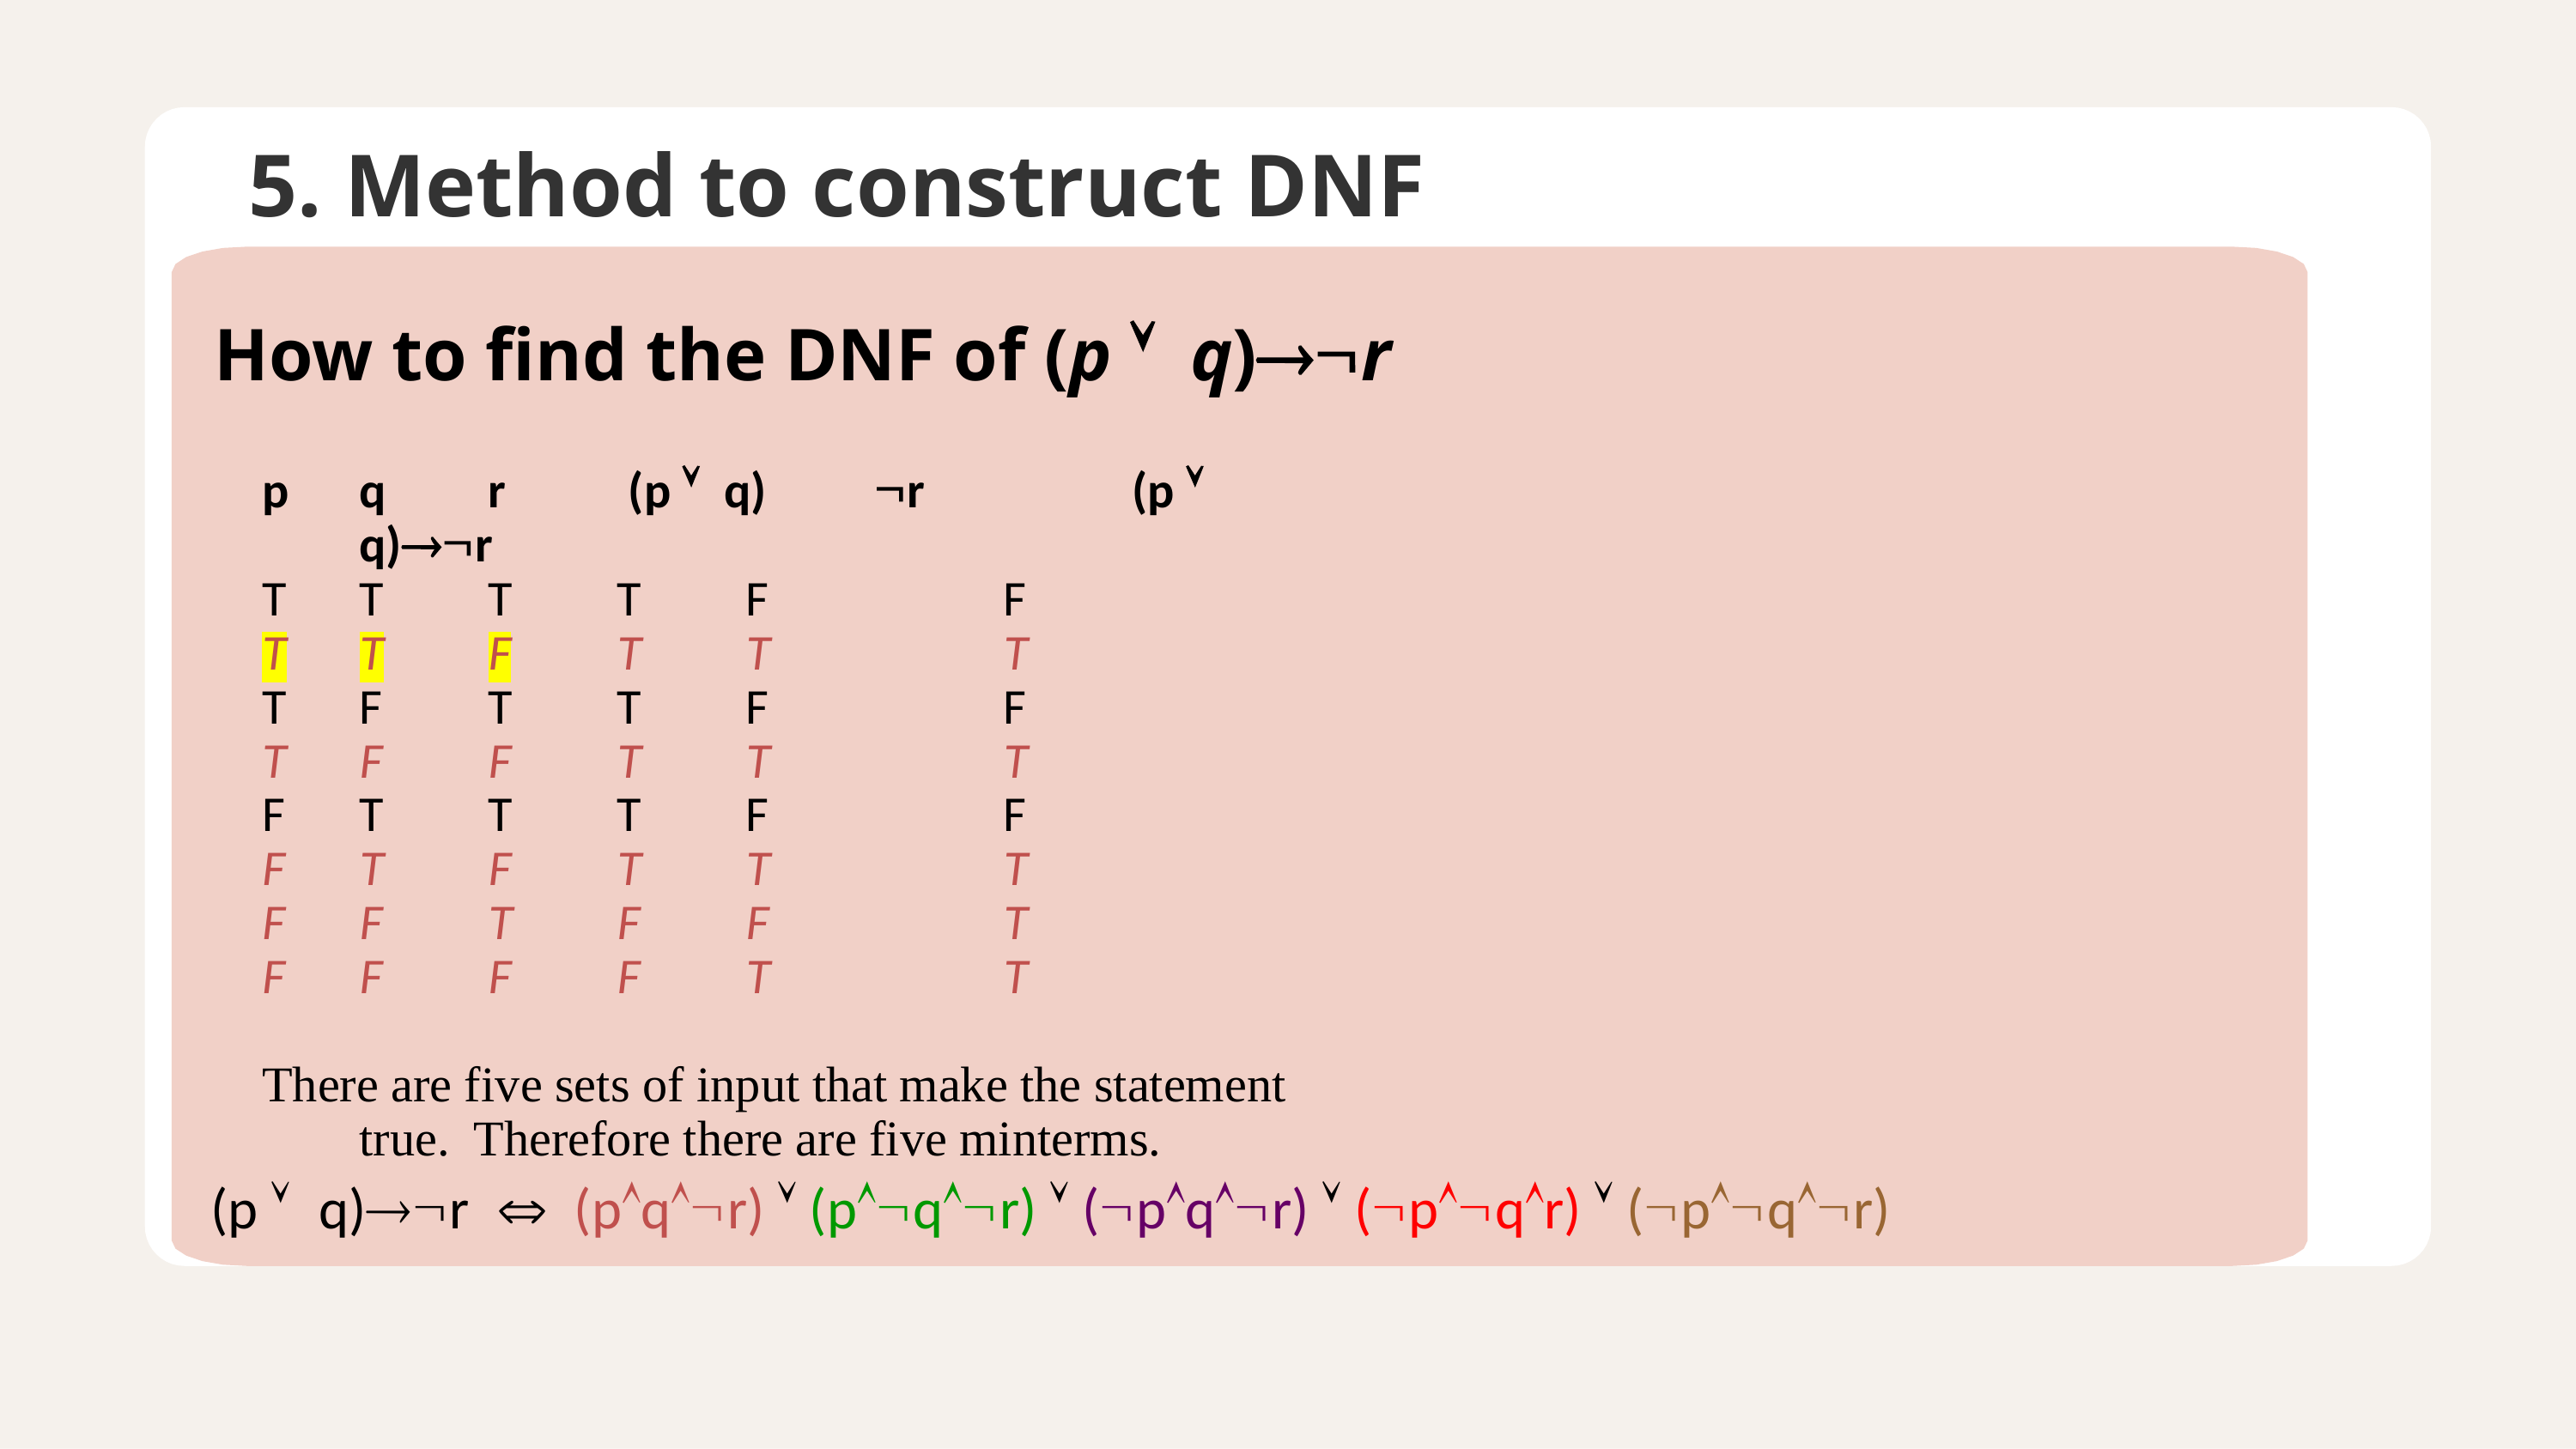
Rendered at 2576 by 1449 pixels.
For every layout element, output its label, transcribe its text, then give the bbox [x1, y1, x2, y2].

text_box How to find the DNF of (p Ú q)®Ør [214, 237, 1836, 409]
text_box [144, 106, 2432, 1266]
text_box p q r (p Ú q) Ør (p Ú q)®Ør T T T T F F T T F T T T T F T T F F T F F T T T F T T T F F F T F T T T F F T F F T F F F F T T There are five sets of input that make the statement true. Therefore there are five minterms. [249, 458, 1345, 1038]
text_box (p Ú q)®Ør  (pqr)  (pqr)  (pqr)  (pqr)  (pqr) [171, 246, 2308, 1266]
title 5. Method to construct DNF [246, 129, 1911, 246]
